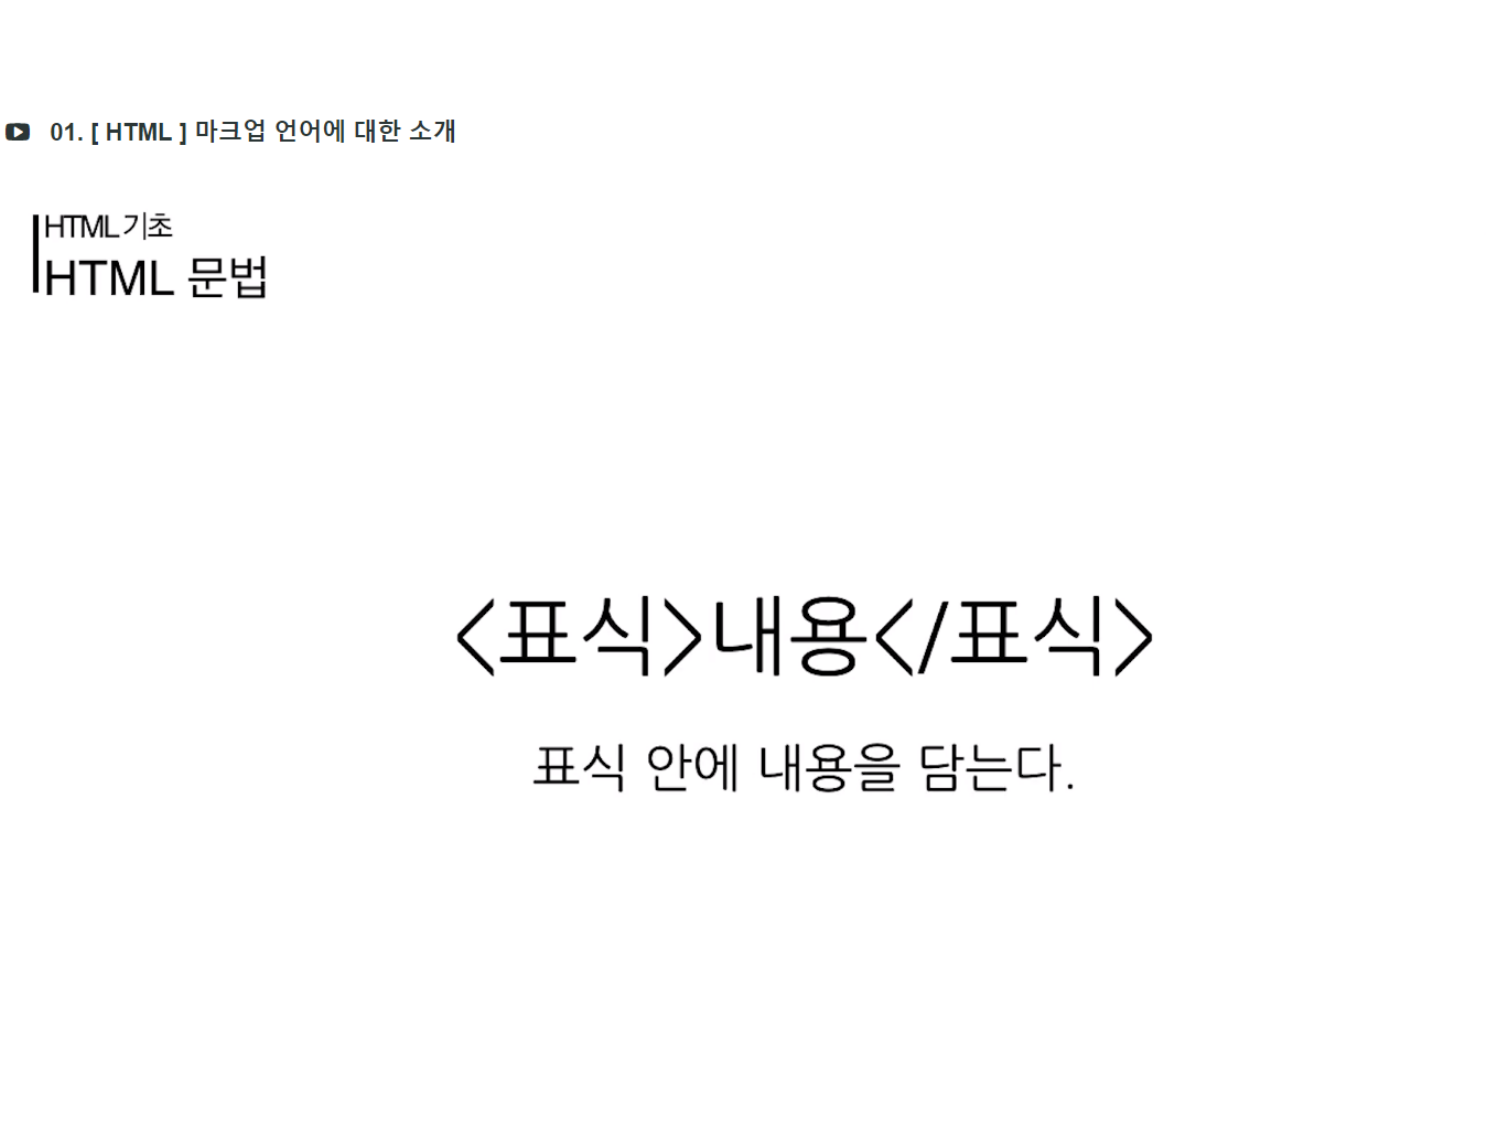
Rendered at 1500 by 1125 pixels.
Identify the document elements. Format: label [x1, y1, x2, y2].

picture [0, 113, 1486, 1067]
